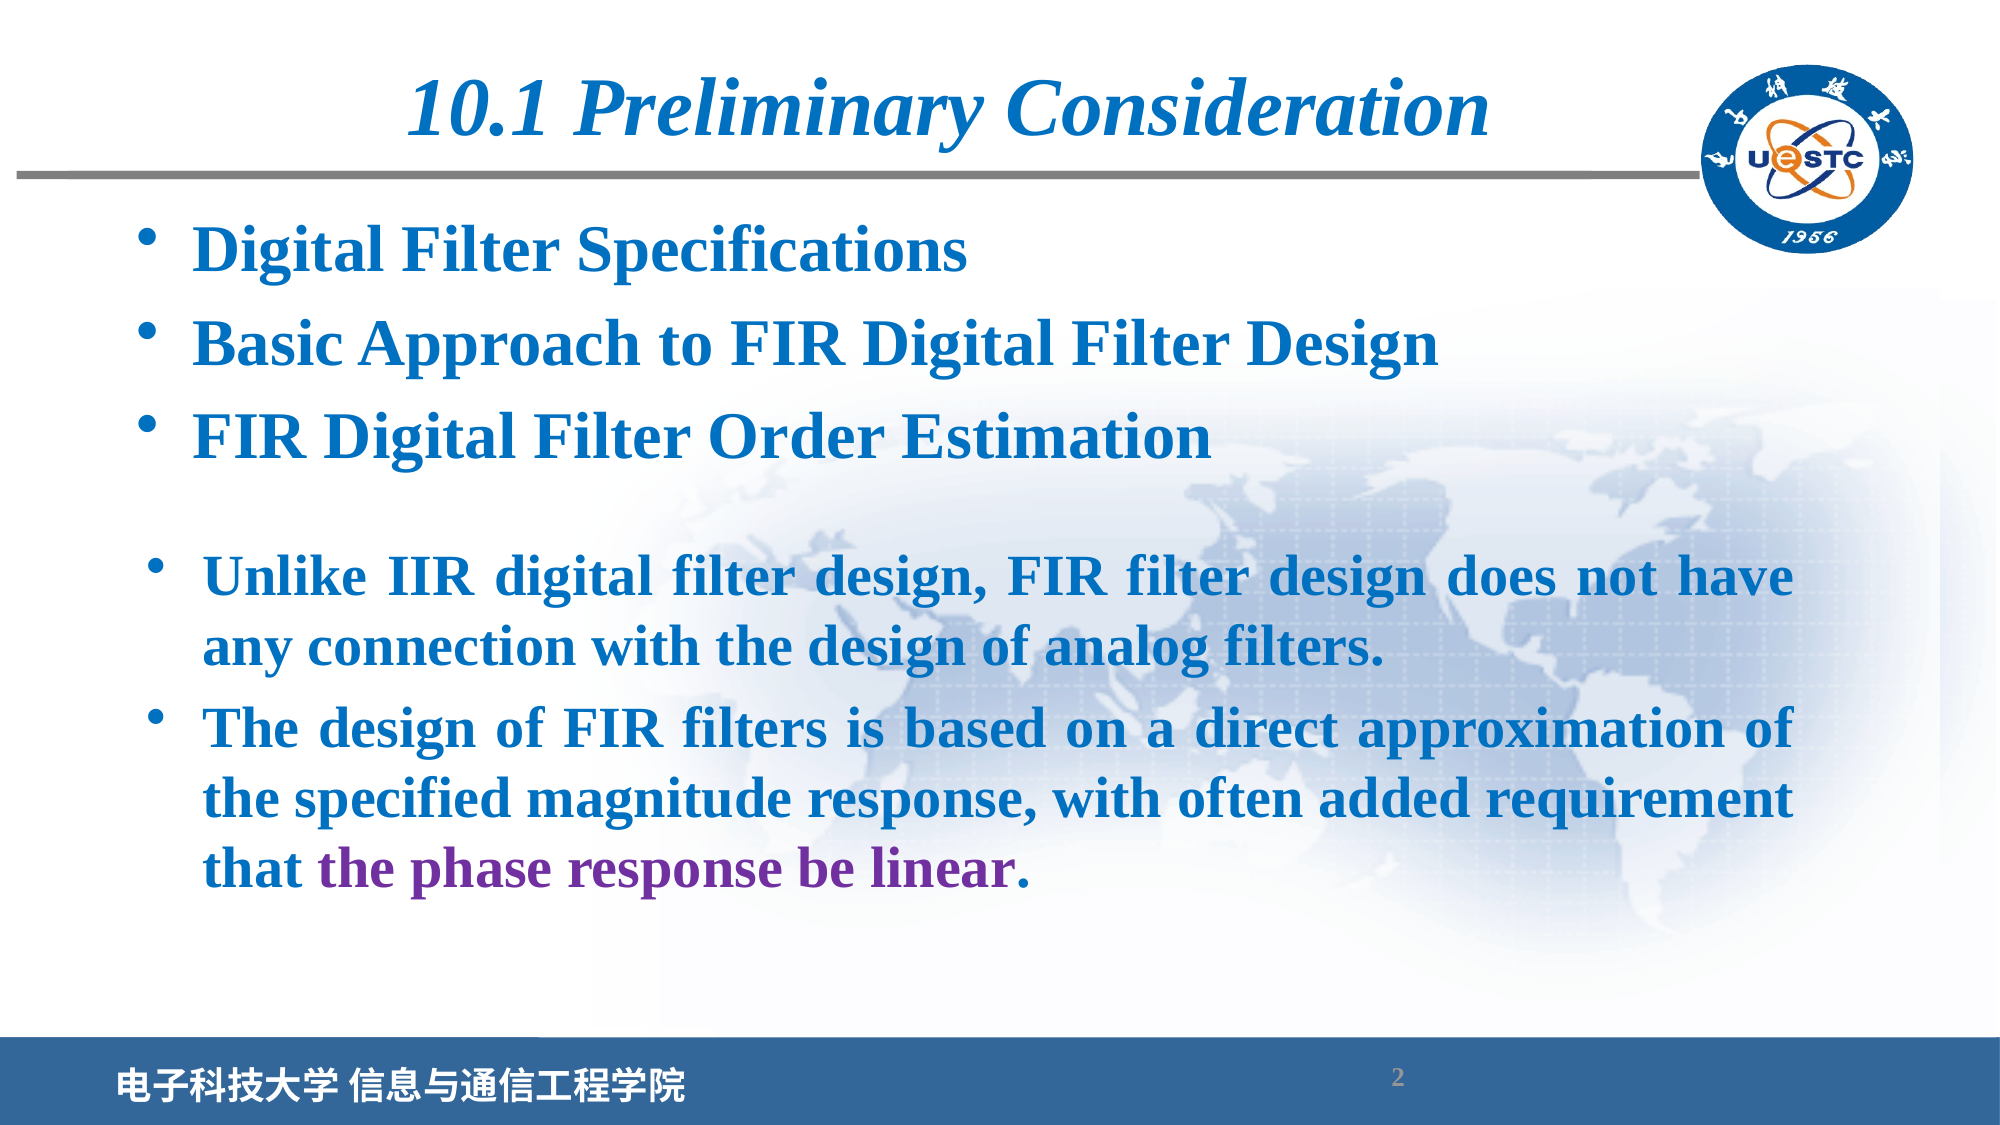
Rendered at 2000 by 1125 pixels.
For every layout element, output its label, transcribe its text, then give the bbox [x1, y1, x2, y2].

picture [483, 287, 1996, 1037]
text_box 10.1 Preliminary Consideration [49, 37, 1850, 168]
list Digital Filter Specifications Basic Approach to FIR Digital Filter Design FIR Digital Filter Order Estimation [120, 197, 1822, 498]
text_box Unlike IIR digital filter design, FIR filter design does not have any connection with the design of analog filters. The design of FIR filters is based on a direct approximation of the specified magnitude response, with often added requirement that the phase response be linear. [131, 529, 1811, 960]
picture [1678, 56, 1968, 263]
